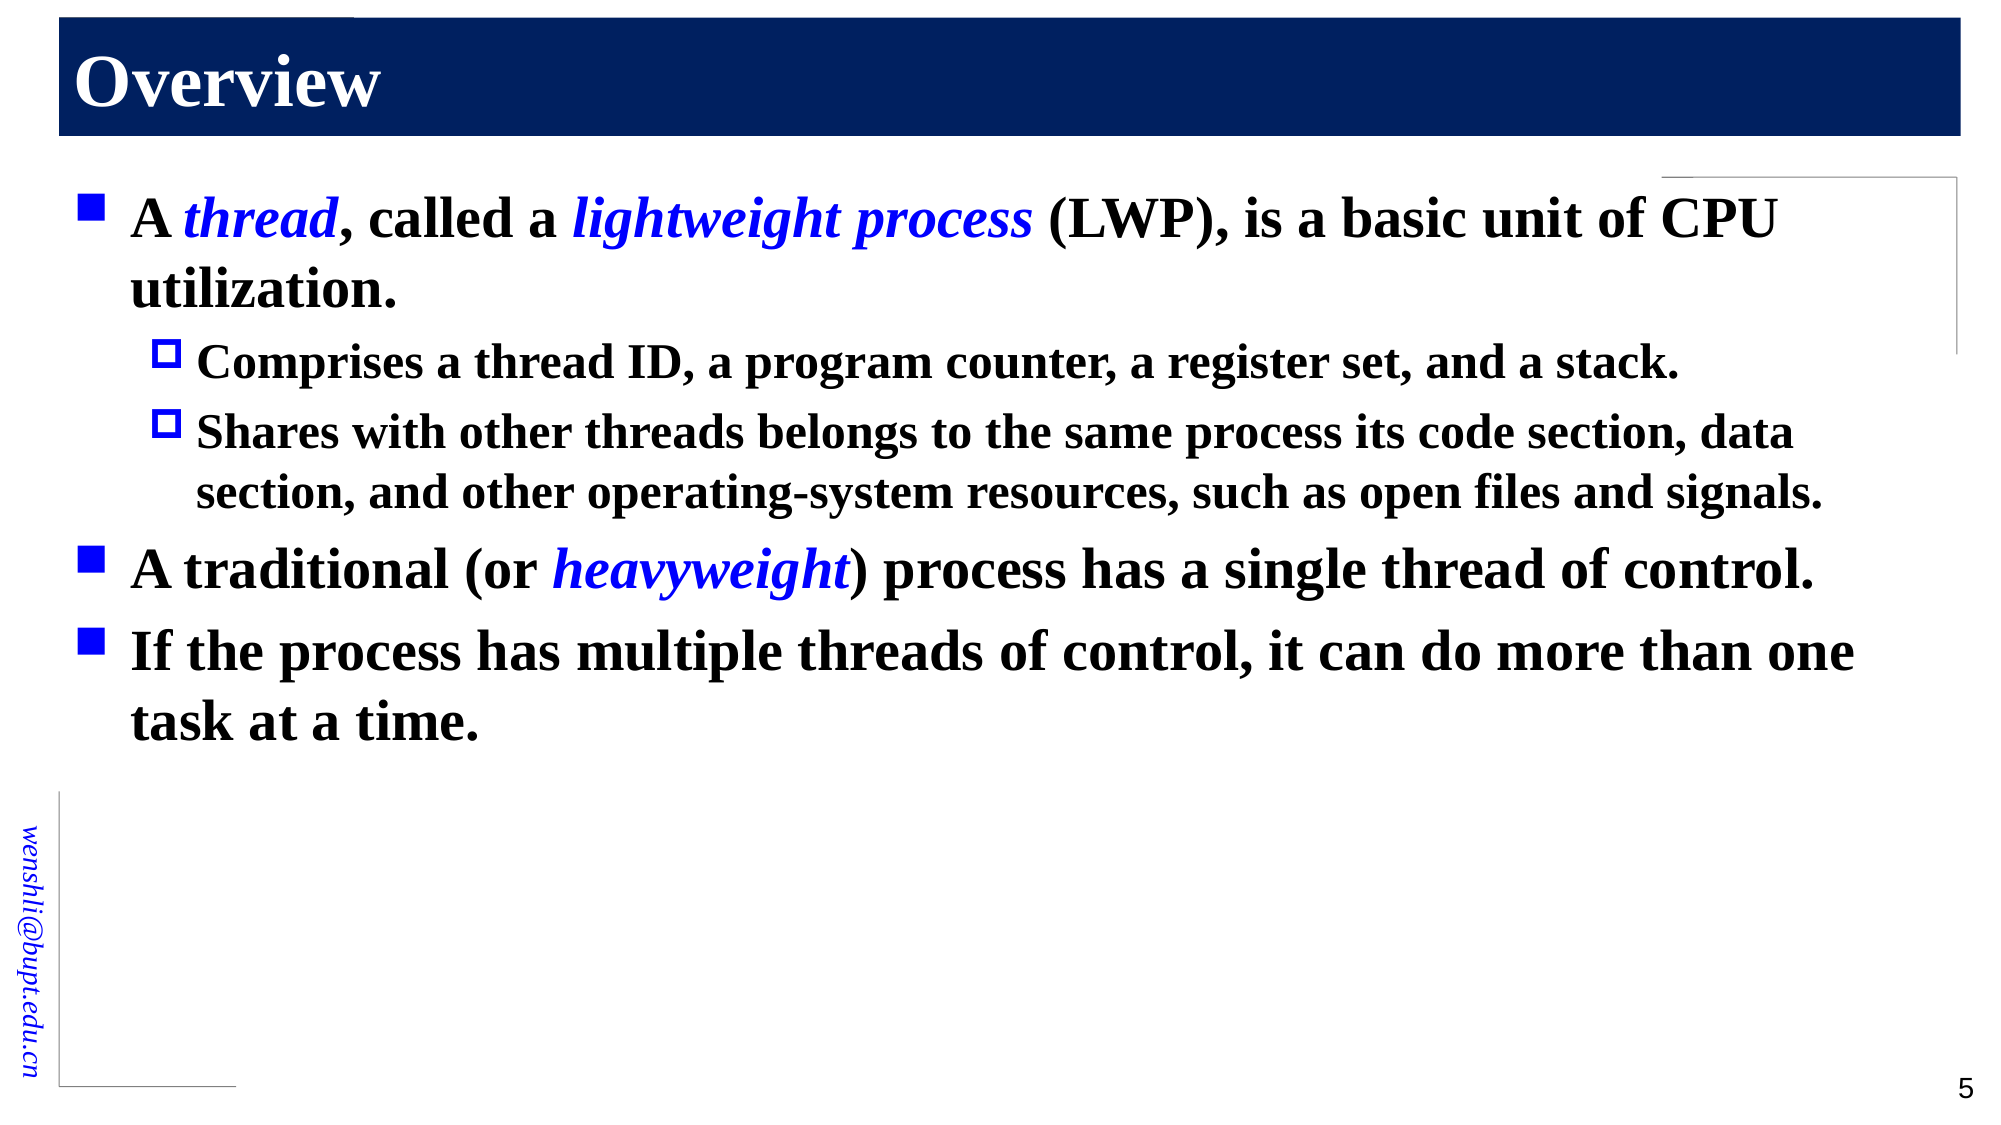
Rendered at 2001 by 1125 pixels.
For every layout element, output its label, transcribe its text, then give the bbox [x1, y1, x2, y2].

list A thread, called a lightweight process (LWP), is a basic unit of CPU utilization. Comprises a thread ID, a program counter, a register set, and a stack. Shares with other threads belongs to the same process its code section, data section, and other operating-system resources, such as open files and signals. A traditional (or heavyweight) process has a single thread of control. If the process has multiple threads of control, it can do more than one task at a time. [59, 171, 1955, 1087]
slide_number 5 [1822, 1062, 1990, 1117]
title Overview [58, 17, 1961, 137]
